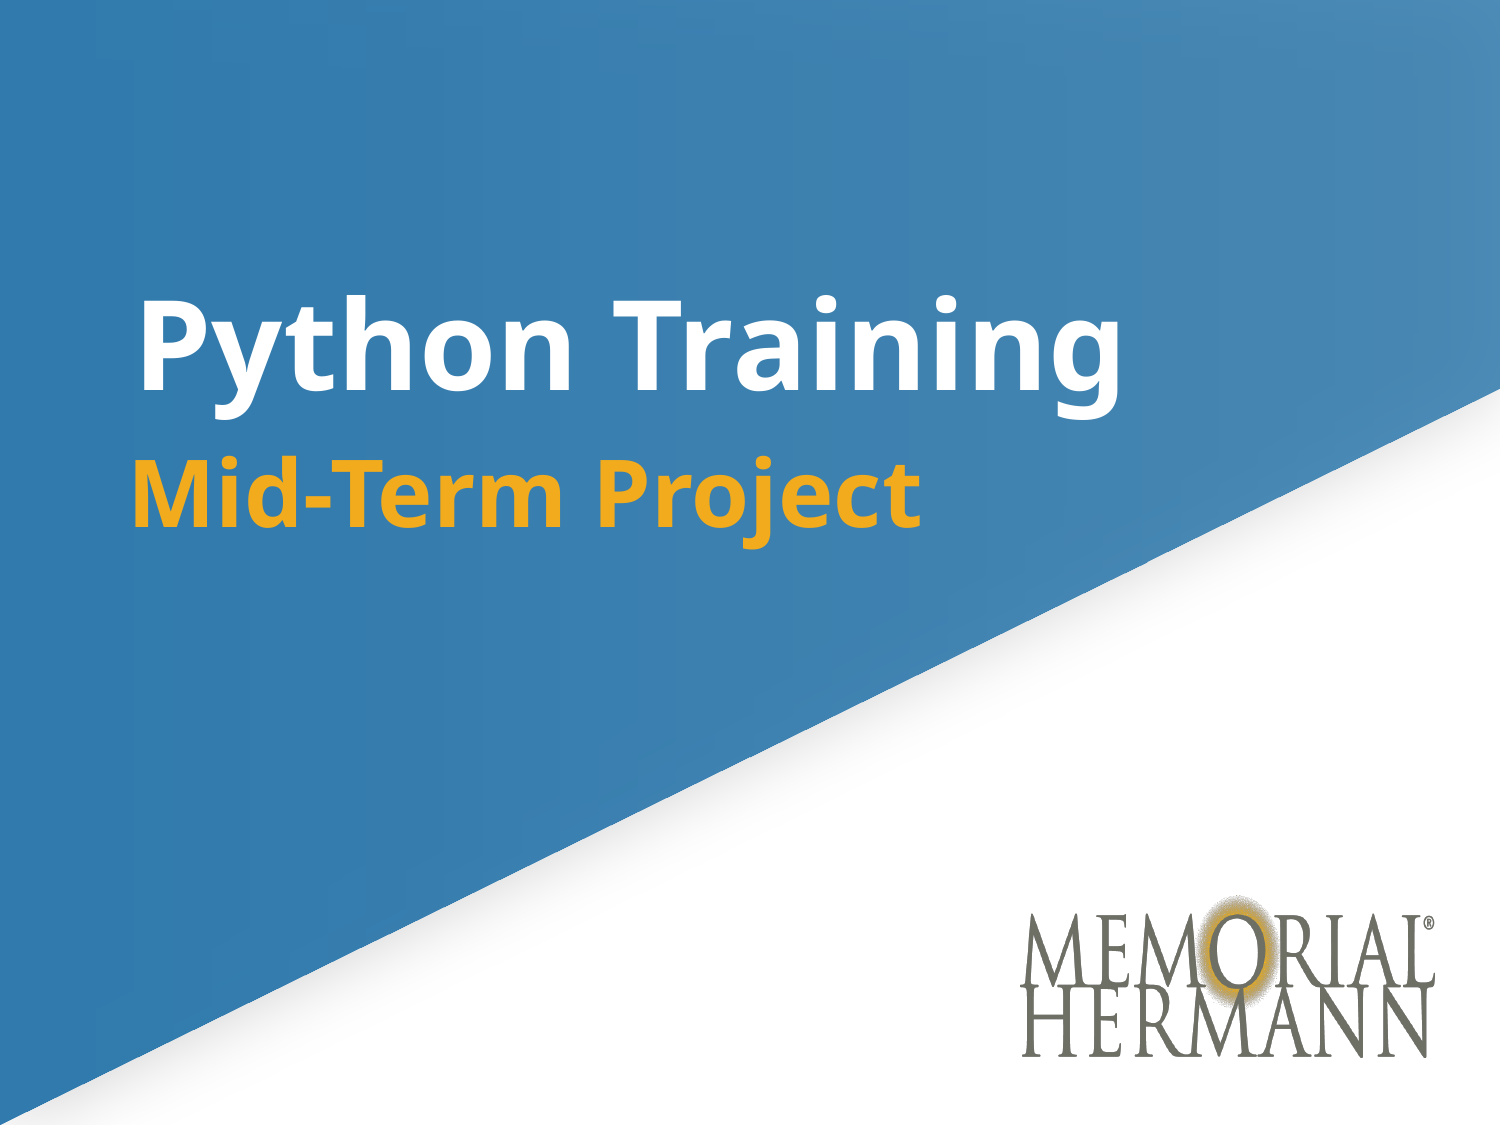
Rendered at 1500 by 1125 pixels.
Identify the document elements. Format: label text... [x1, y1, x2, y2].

picture [1020, 895, 1435, 1058]
title Python Training [112, 217, 1388, 426]
list Mid-Term Project [112, 425, 980, 649]
